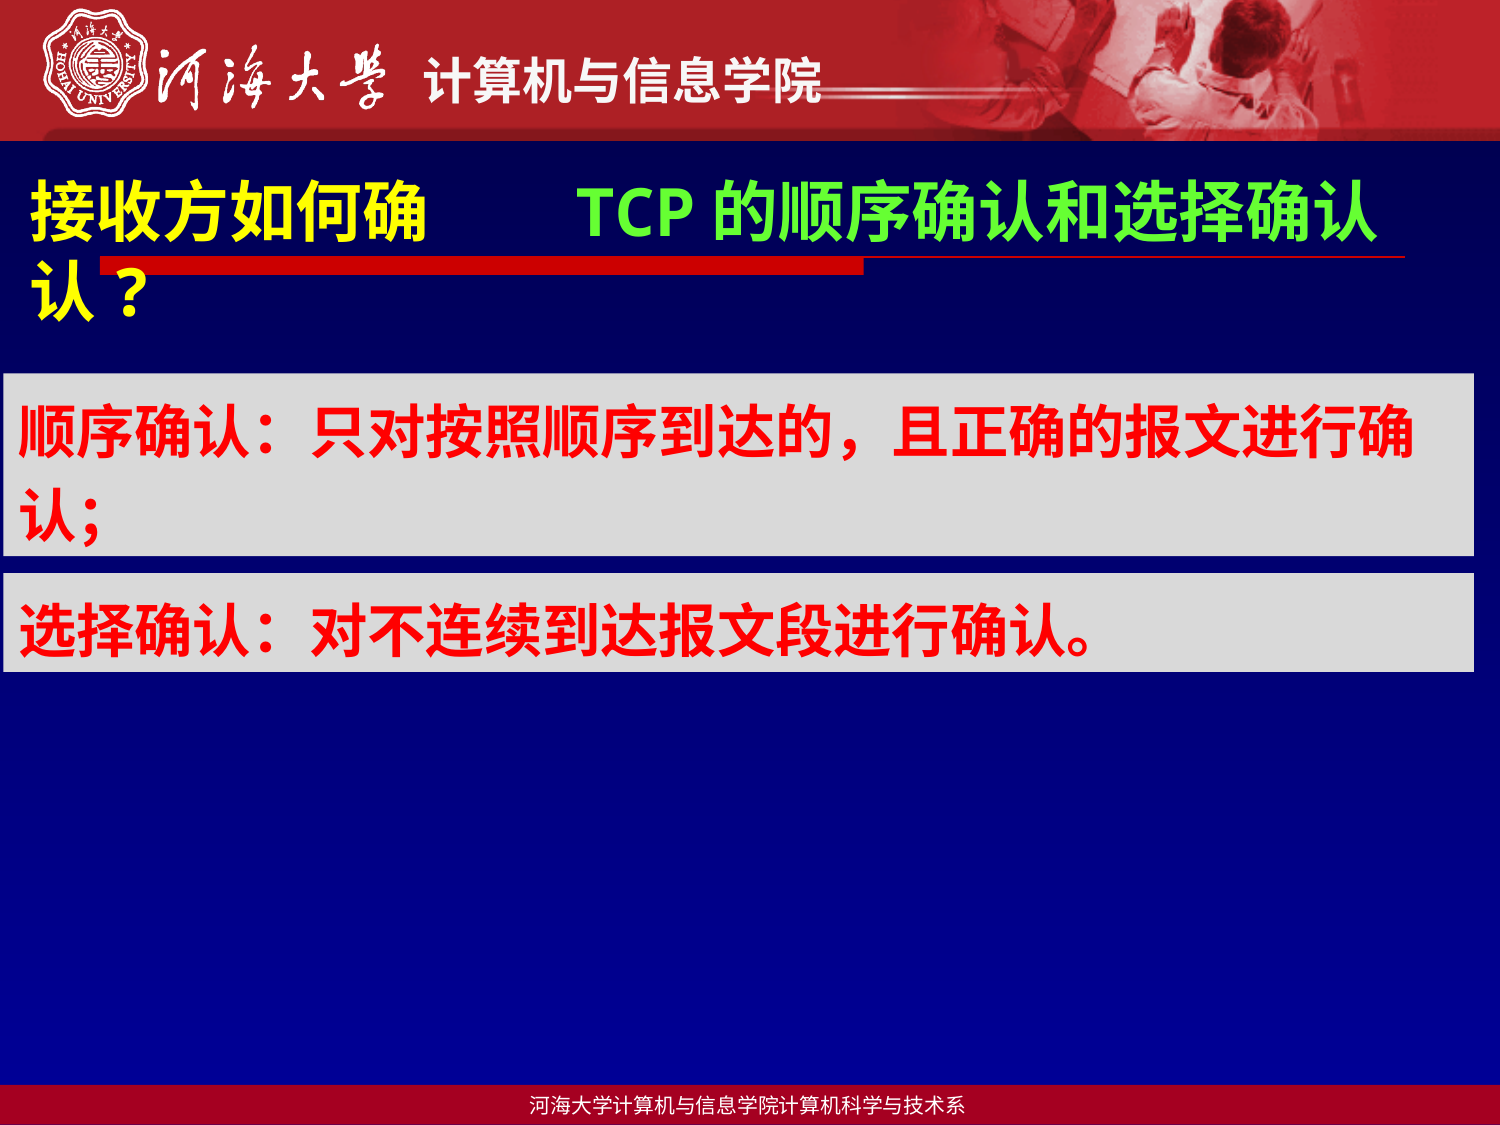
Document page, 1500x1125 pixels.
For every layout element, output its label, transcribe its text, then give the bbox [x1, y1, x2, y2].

picture [0, 0, 1500, 141]
text_box 接收方如何确认? [14, 162, 550, 338]
text_box 顺序确认：只对按照顺序到达的，且正确的报文进行确认； [3, 373, 1474, 557]
text_box 选择确认：对不连续到达报文段进行确认。 [3, 573, 1474, 672]
text_box TCP的顺序确认和选择确认 [561, 162, 1500, 258]
